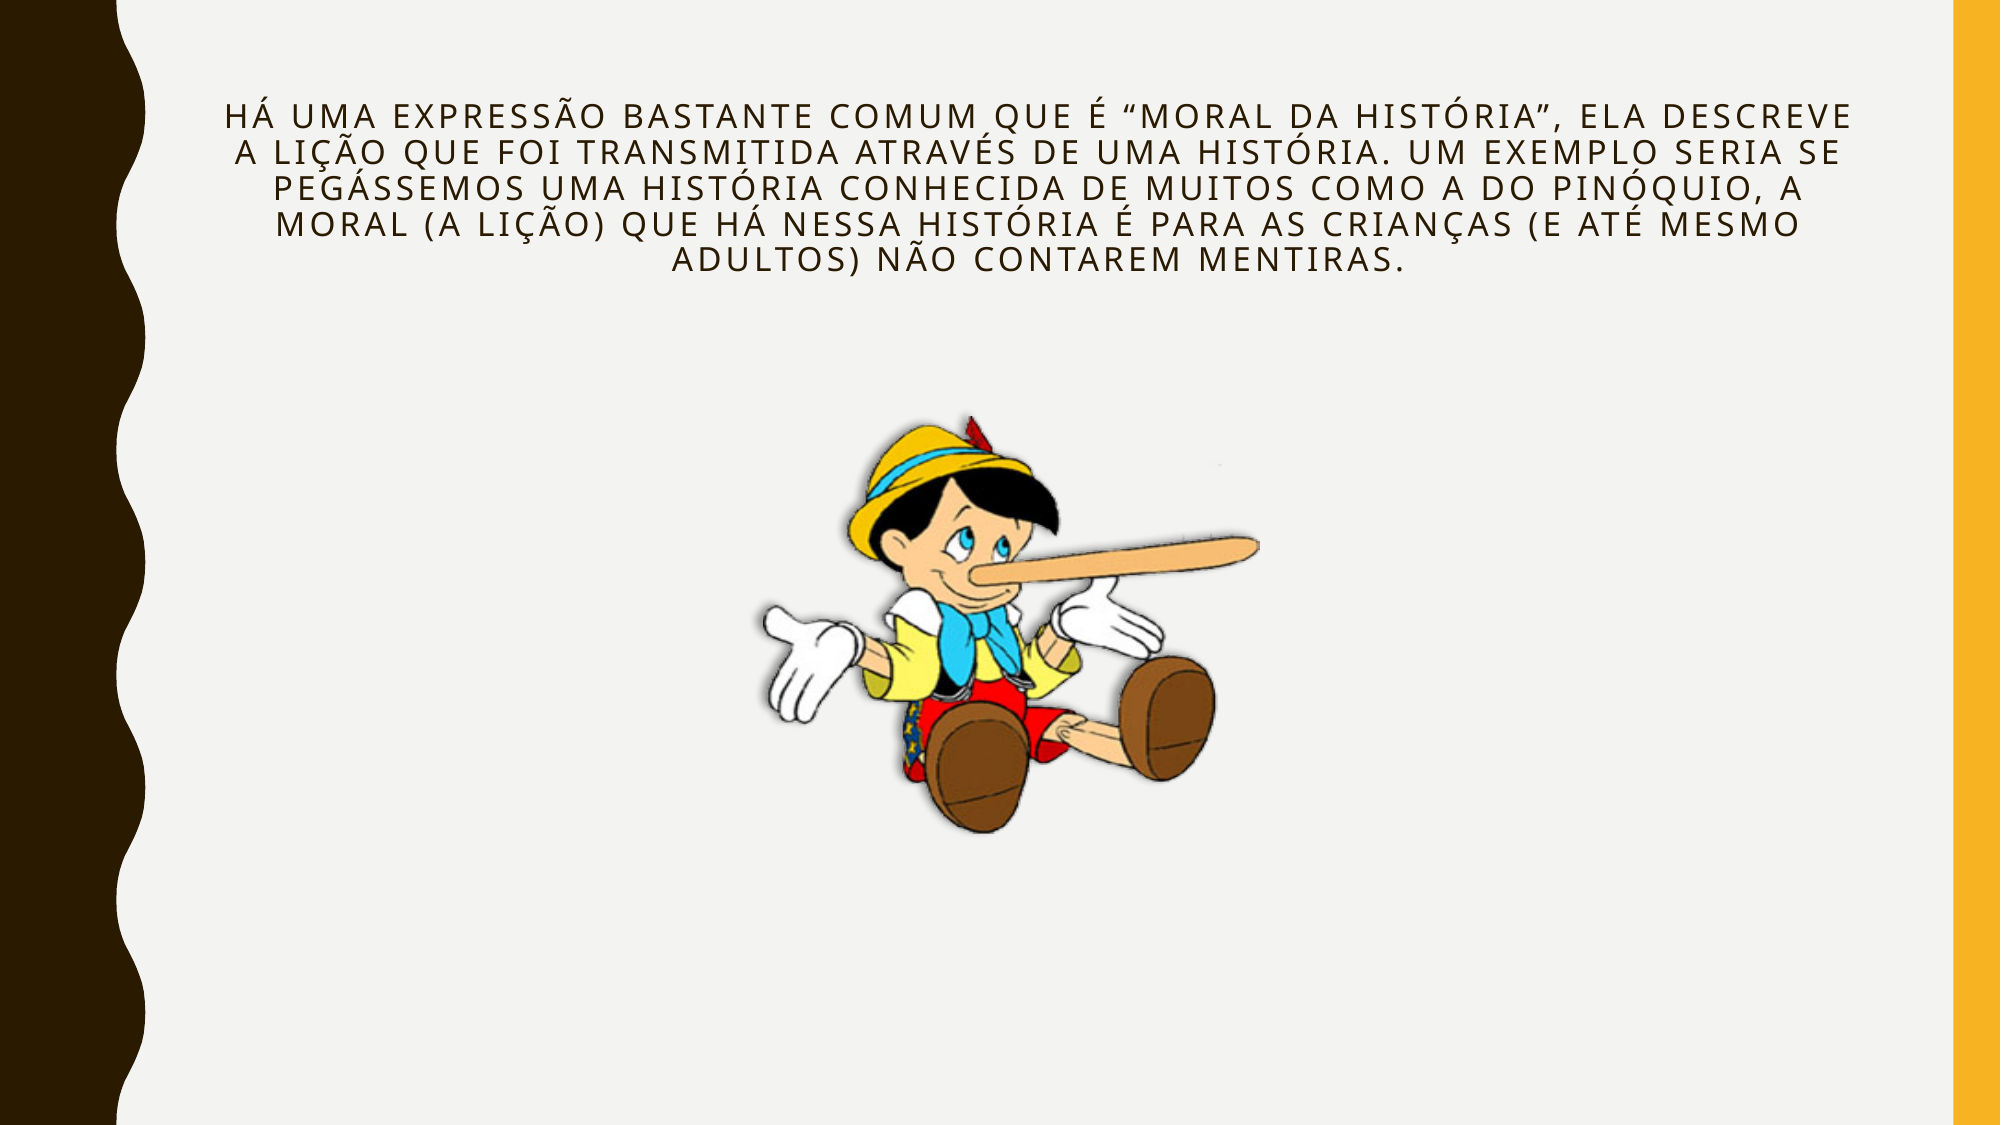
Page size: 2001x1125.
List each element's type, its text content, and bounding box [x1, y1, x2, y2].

title Há uma expressão bastante comum que é “moral da história”, ela descreve a lição que foi transmitida através de uma história. Um exemplo seria se pegássemos uma história conhecida de muitos como a do Pinóquio, a moral (a lição) que há nessa história é para as crianças (e até mesmo adultos) não contarem mentiras. [206, 92, 1876, 337]
picture [763, 416, 1260, 837]
